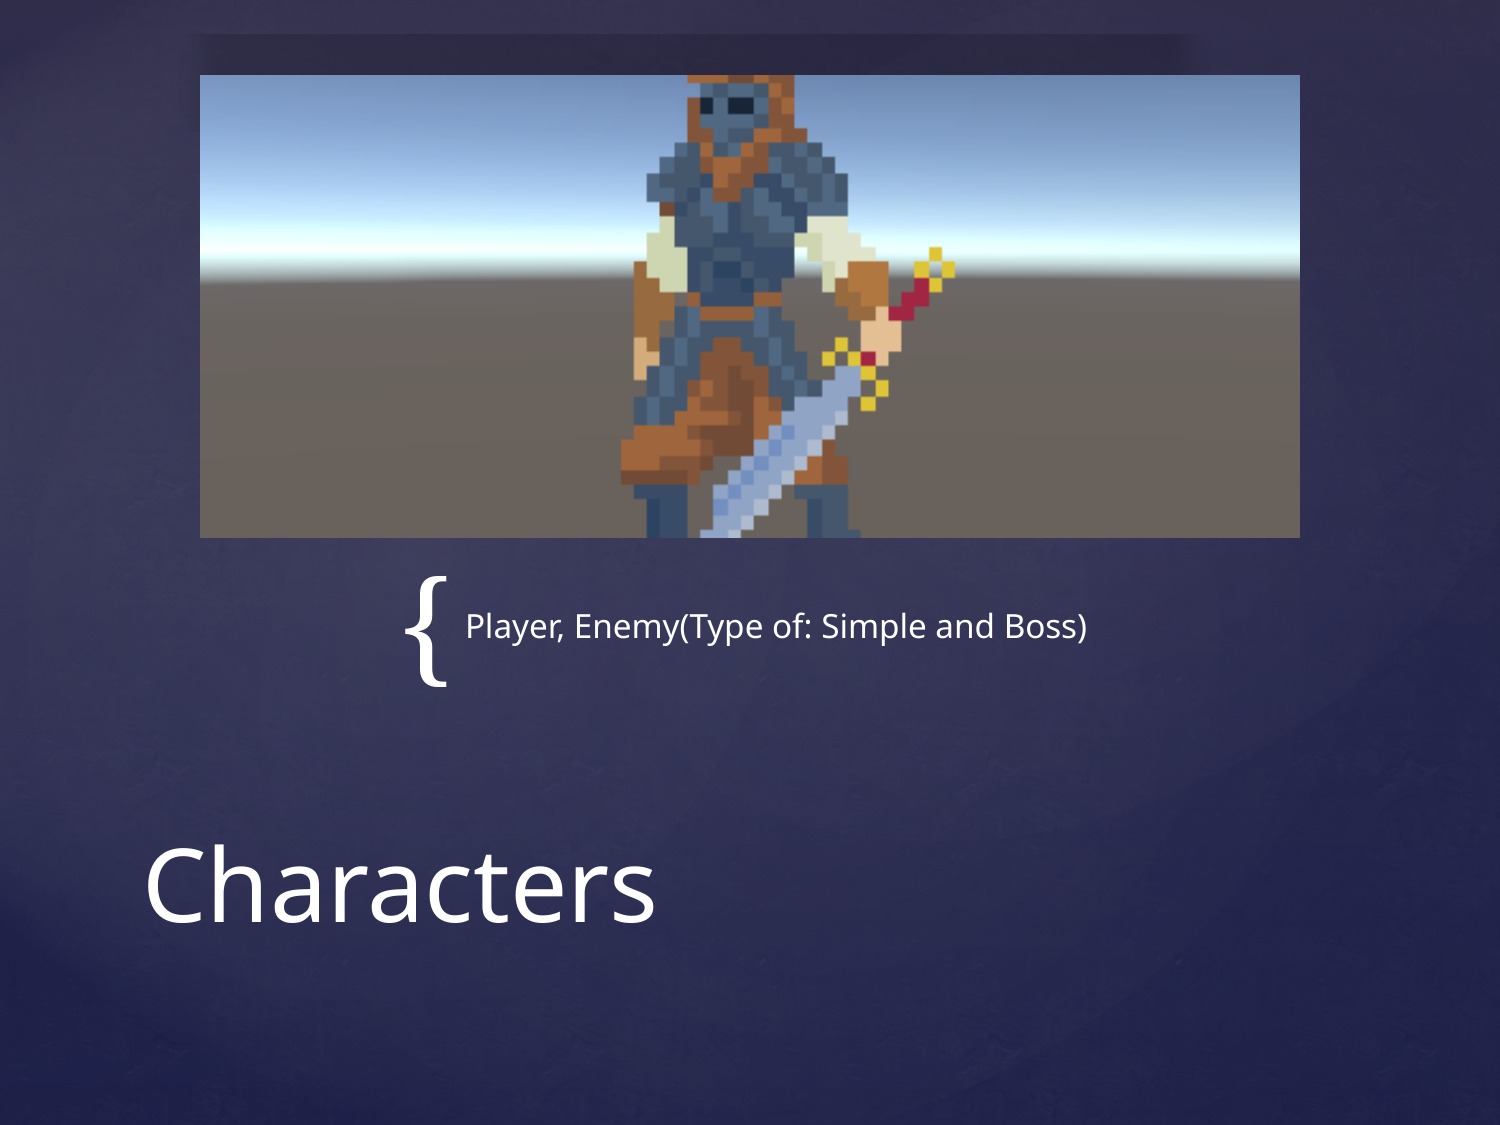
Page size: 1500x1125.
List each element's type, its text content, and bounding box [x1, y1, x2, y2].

list Player, Enemy(Type of: Simple and Boss) [450, 566, 1275, 685]
picture [199, 74, 1301, 538]
title Characters [127, 800, 1365, 950]
